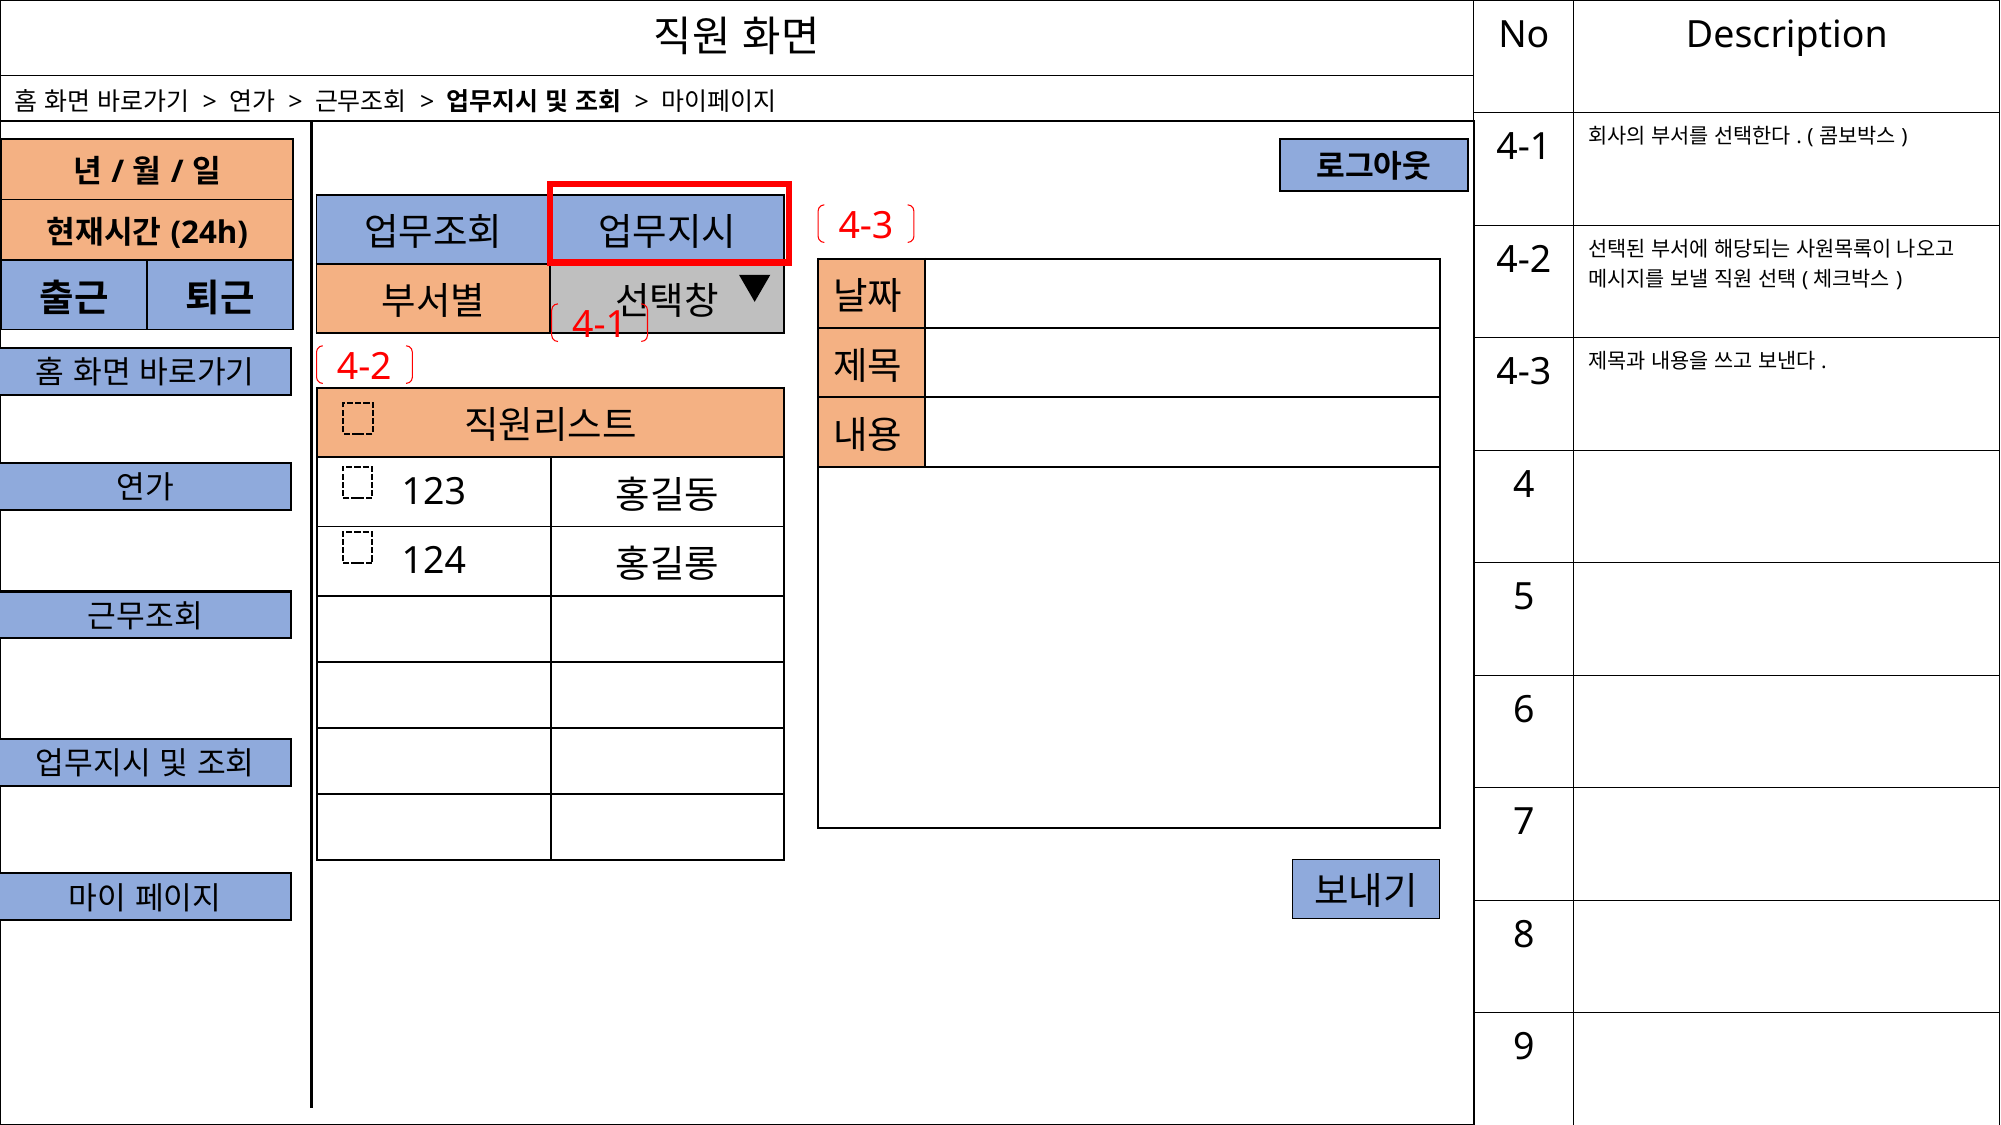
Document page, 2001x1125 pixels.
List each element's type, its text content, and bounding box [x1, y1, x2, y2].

table_header Description [1574, 1, 1999, 112]
table_cell [1574, 676, 1999, 787]
text_box [737, 273, 773, 304]
text_box [342, 402, 374, 435]
table_cell [318, 663, 550, 727]
text_box 4-3 [817, 204, 915, 243]
table_cell 제목과 내용을 쓰고 보낸다. [1574, 338, 1999, 450]
table_cell [926, 329, 1439, 396]
table_cell 내용 [819, 398, 924, 466]
table_cell 124 [318, 527, 550, 595]
text_box 4-2 [316, 345, 413, 384]
table_cell 7 [1474, 788, 1573, 900]
table_header No [1474, 1, 1573, 112]
table_cell 5 [1474, 563, 1573, 675]
text_box 연가 [0, 462, 292, 511]
table_cell [926, 398, 1439, 466]
table_cell [552, 795, 783, 859]
text_box 홈 화면 바로가기 > 연가 > 근무조회 > 업무지시 및 조회 > 마이페이지 [0, 77, 921, 123]
table_cell 4-2 [1474, 226, 1573, 337]
table_cell 4-1 [1474, 113, 1573, 225]
table_cell 123 [318, 458, 550, 526]
text_box 홈 화면 바로가기 [0, 347, 292, 396]
table_header 날짜 [819, 260, 924, 327]
table_cell 부서별 [317, 265, 549, 332]
text_box 업무지시 및 조회 [0, 738, 292, 787]
table_cell [1574, 1013, 1999, 1125]
table_cell 4-3 [1474, 338, 1573, 450]
text_box 마이 페이지 [0, 872, 292, 921]
table_cell [1574, 451, 1999, 562]
table_cell [318, 795, 550, 859]
table_cell 선택창 [551, 265, 783, 332]
table_cell 9 [1474, 1013, 1573, 1125]
table_header 직원리스트 [318, 389, 783, 456]
table_cell 출근 [2, 261, 146, 329]
table_cell 회사의 부서를 선택한다. (콤보박스) [1574, 113, 1999, 225]
table_cell [318, 597, 550, 661]
text_box [342, 531, 373, 564]
table_cell 제목 [819, 329, 924, 396]
table_cell [1574, 901, 1999, 1012]
table_cell [1574, 563, 1999, 675]
text_box 로그아웃 [1279, 138, 1469, 192]
table_cell 퇴근 [148, 261, 292, 329]
text_box [549, 183, 790, 263]
table_header 업무조회 [317, 196, 549, 263]
text_box 4-1 [551, 303, 649, 343]
table_cell 홍길동 [552, 458, 783, 526]
text_box 보내기 [1292, 859, 1440, 919]
table_cell [552, 663, 783, 727]
table_cell 4 [1474, 451, 1573, 562]
table_cell [552, 597, 783, 661]
table_header [926, 260, 1439, 327]
table_cell 선택된 부서에 해당되는 사원목록이 나오고 메시지를 보낼 직원 선택(체크박스) [1574, 226, 1999, 337]
table_cell [318, 729, 550, 793]
table_cell [1574, 788, 1999, 900]
text_box [342, 466, 373, 499]
table_cell 현재시간(24h) [2, 200, 292, 259]
table_header 년/월/일 [2, 140, 292, 199]
text_box [0, 122, 1473, 1125]
table_cell 8 [1474, 901, 1573, 1012]
text_box [0, 75, 1474, 122]
title 직원 화면 [0, 0, 1473, 75]
table_cell [552, 729, 783, 793]
table_cell [819, 468, 1439, 827]
table_cell 홍길롱 [552, 527, 783, 595]
text_box 근무조회 [0, 590, 292, 639]
table_cell 6 [1474, 676, 1573, 787]
